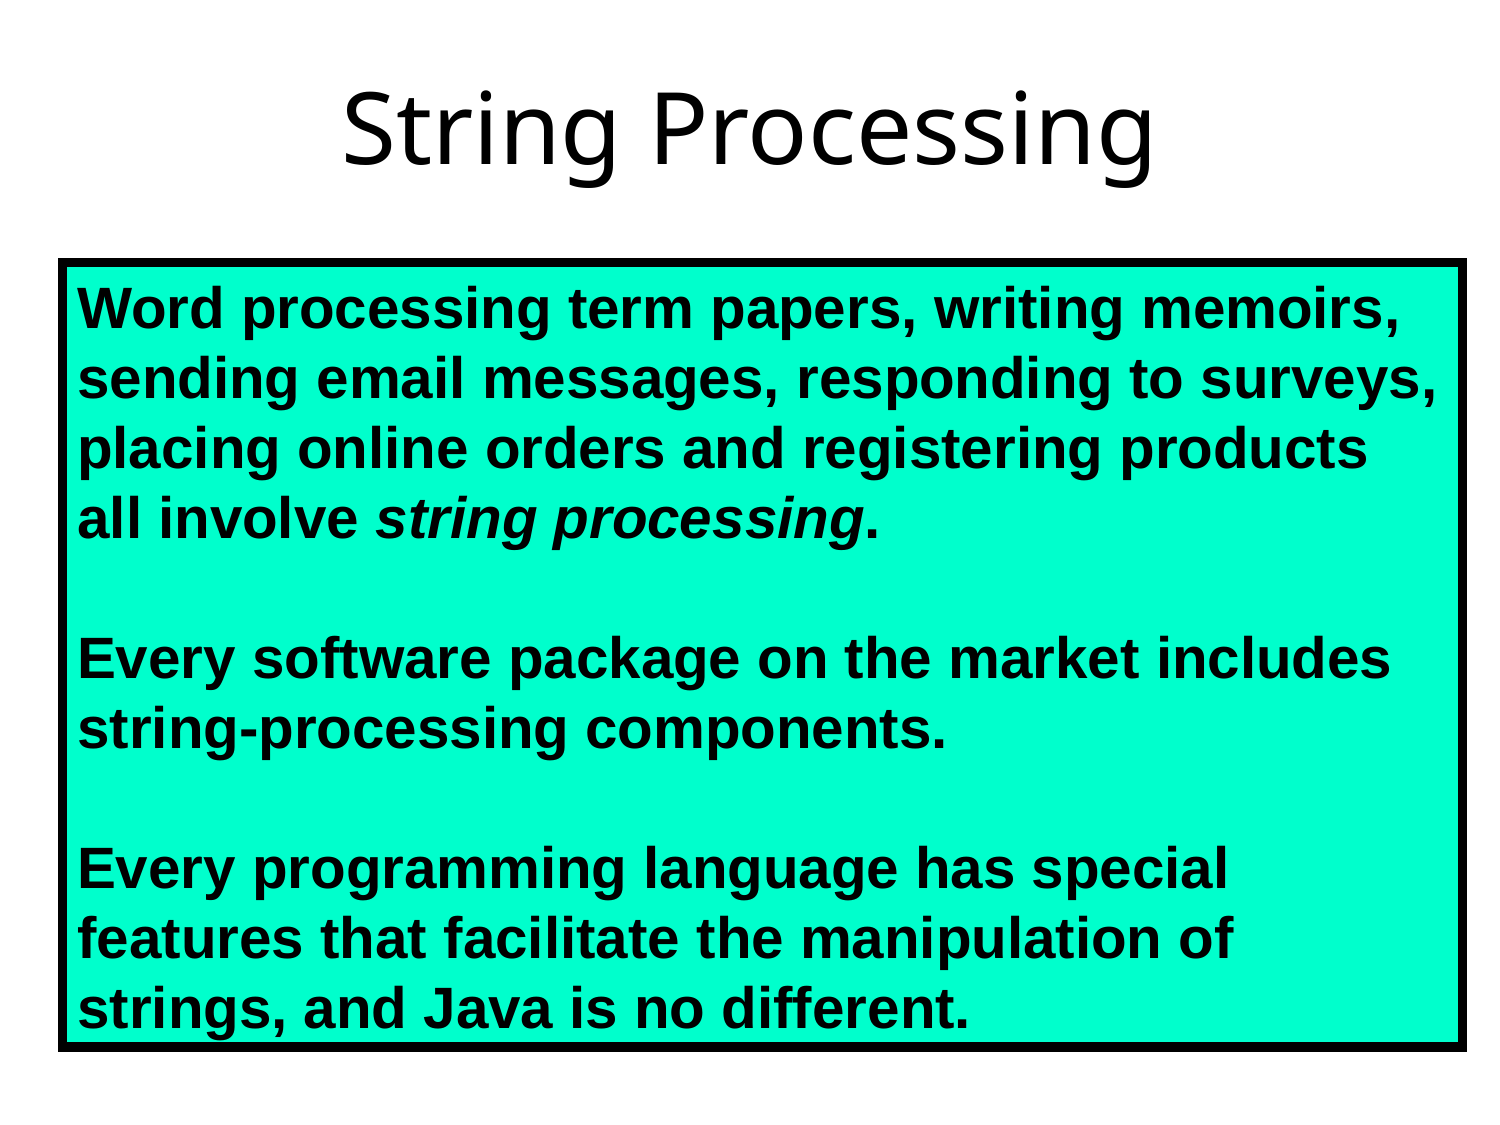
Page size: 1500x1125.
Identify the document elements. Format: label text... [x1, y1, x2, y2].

title String Processing [0, 0, 1500, 250]
text_box Word processing term papers, writing memoirs, sending email messages, responding to surveys, placing online orders and registering products all involve string processing. Every software package on the market includes string-processing components. Every programming language has special features that facilitate the manipulation of strings, and Java is no different. [62, 262, 1463, 1047]
